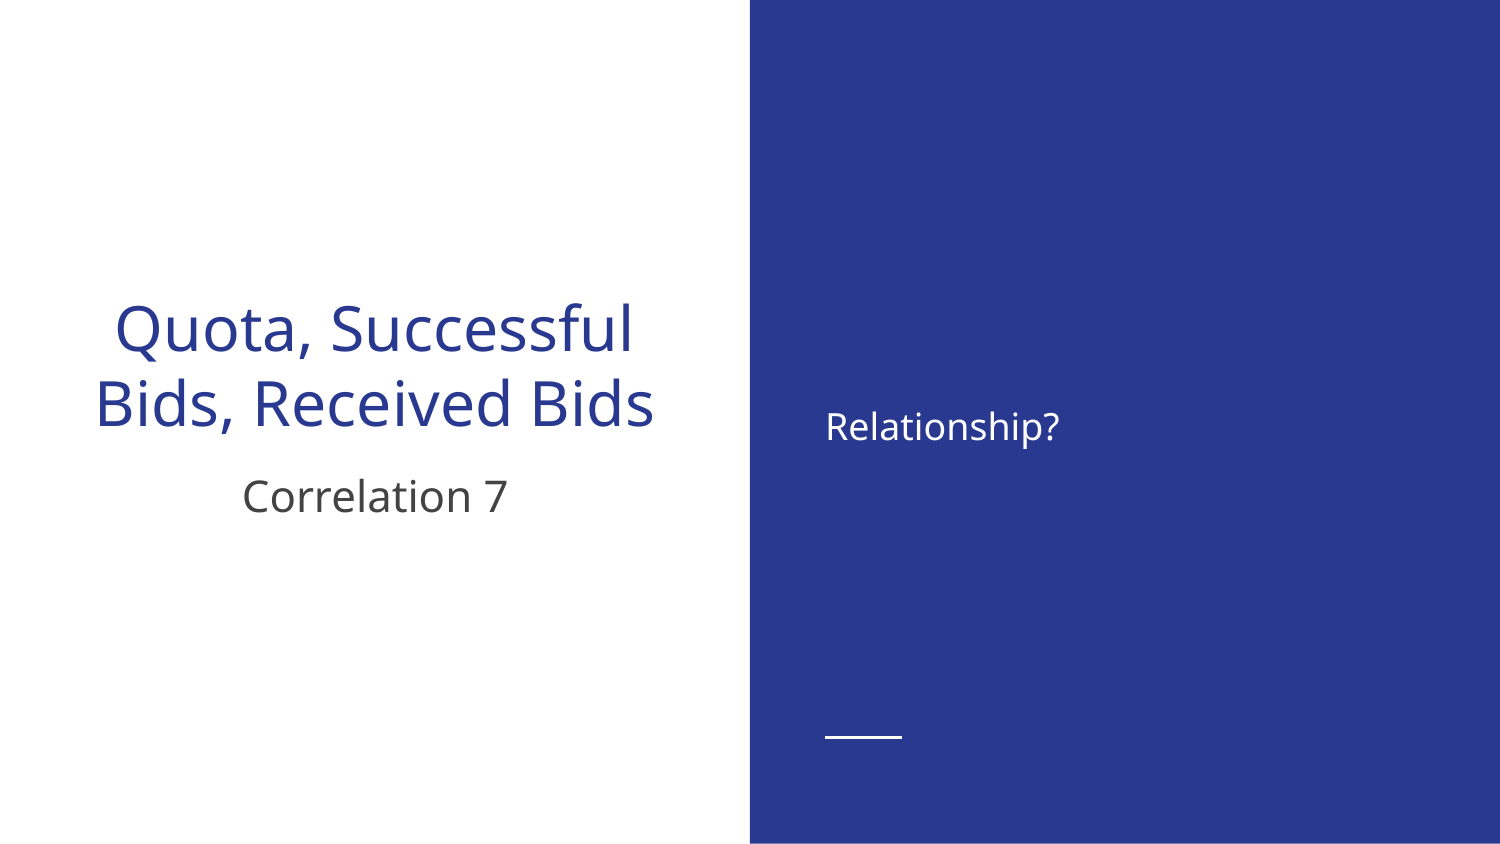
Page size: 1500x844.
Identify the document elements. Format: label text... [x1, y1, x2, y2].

list Relationship? [810, 118, 1440, 725]
title Quota, Successful Bids, Received Bids [36, 197, 714, 455]
subtitle Correlation 7 [43, 454, 708, 663]
